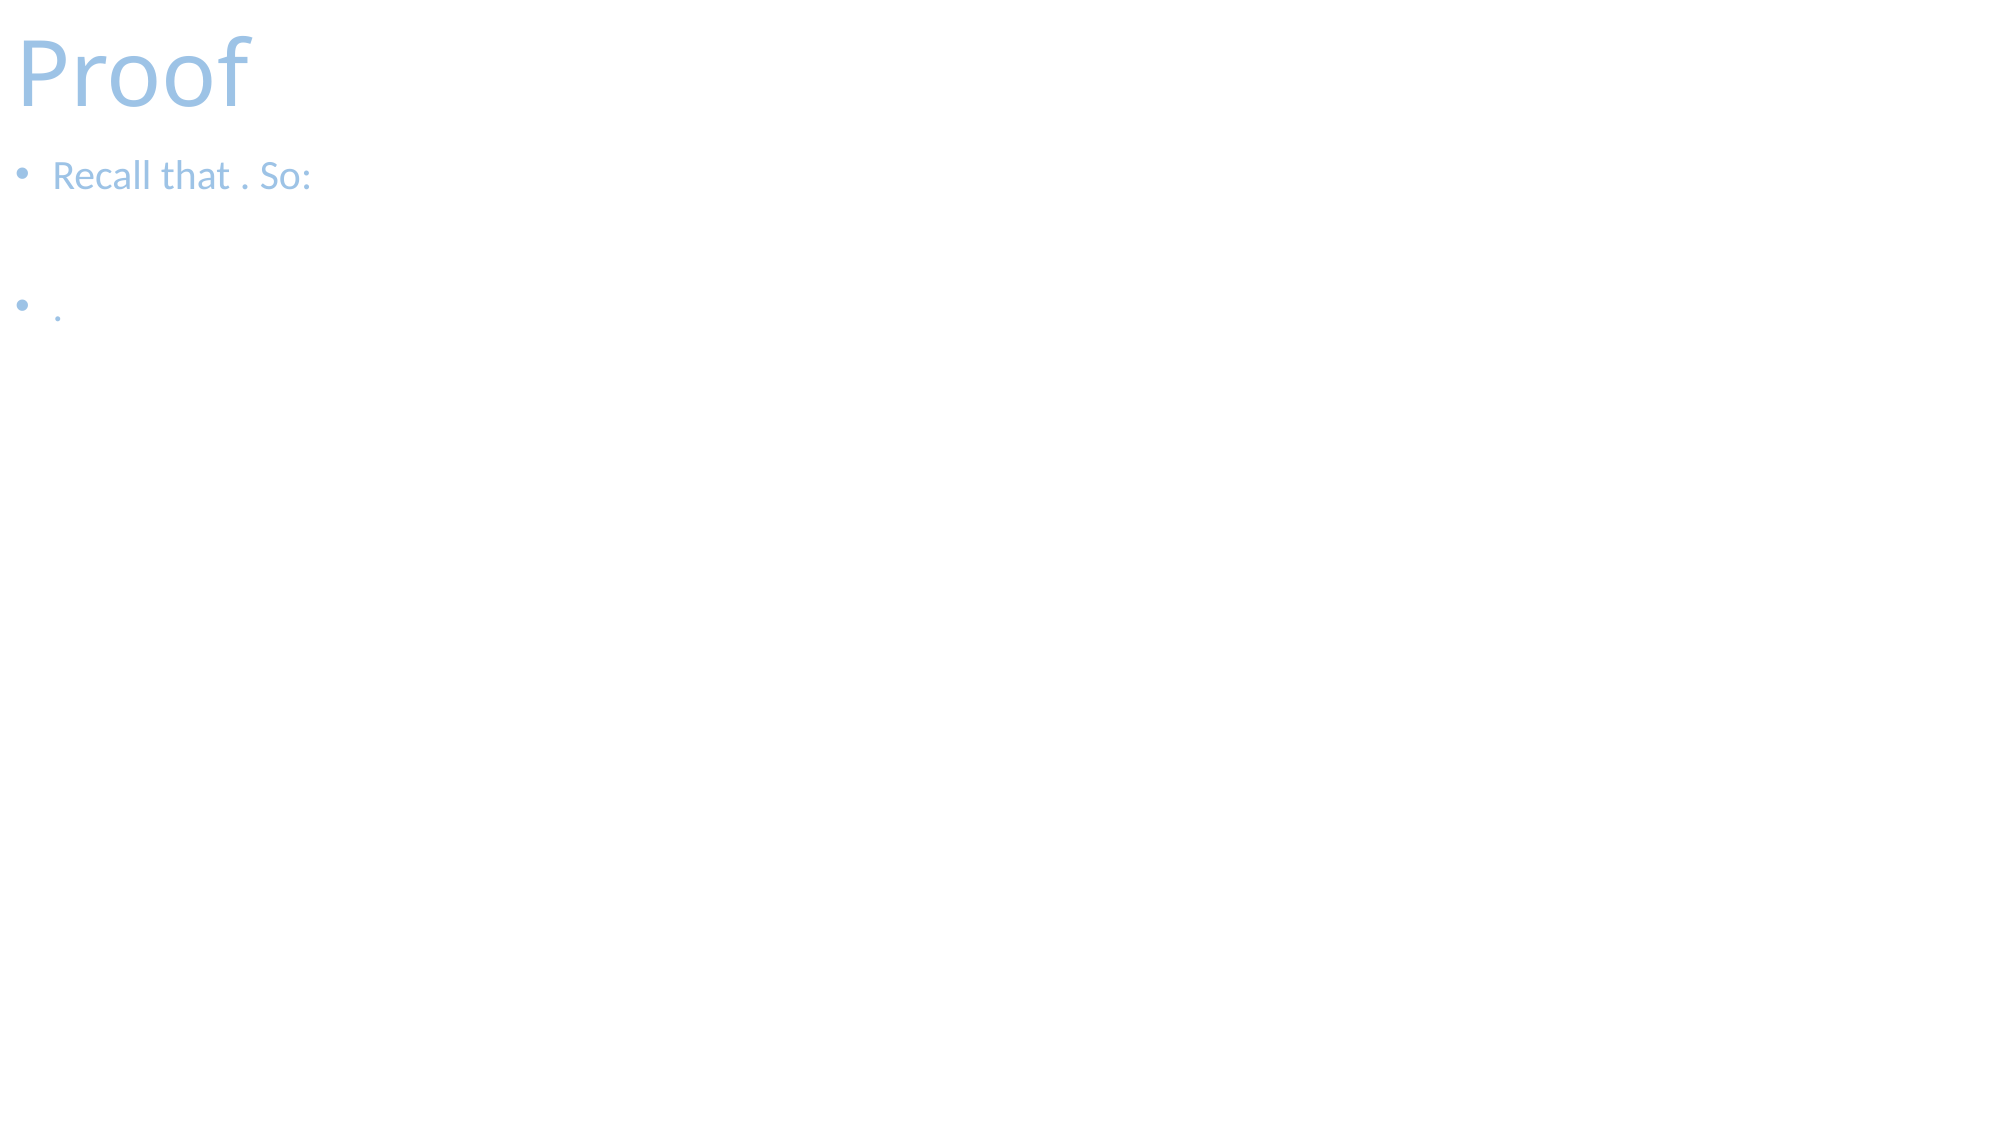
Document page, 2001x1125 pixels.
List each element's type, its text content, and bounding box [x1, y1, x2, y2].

title Proof [0, 1, 2000, 153]
